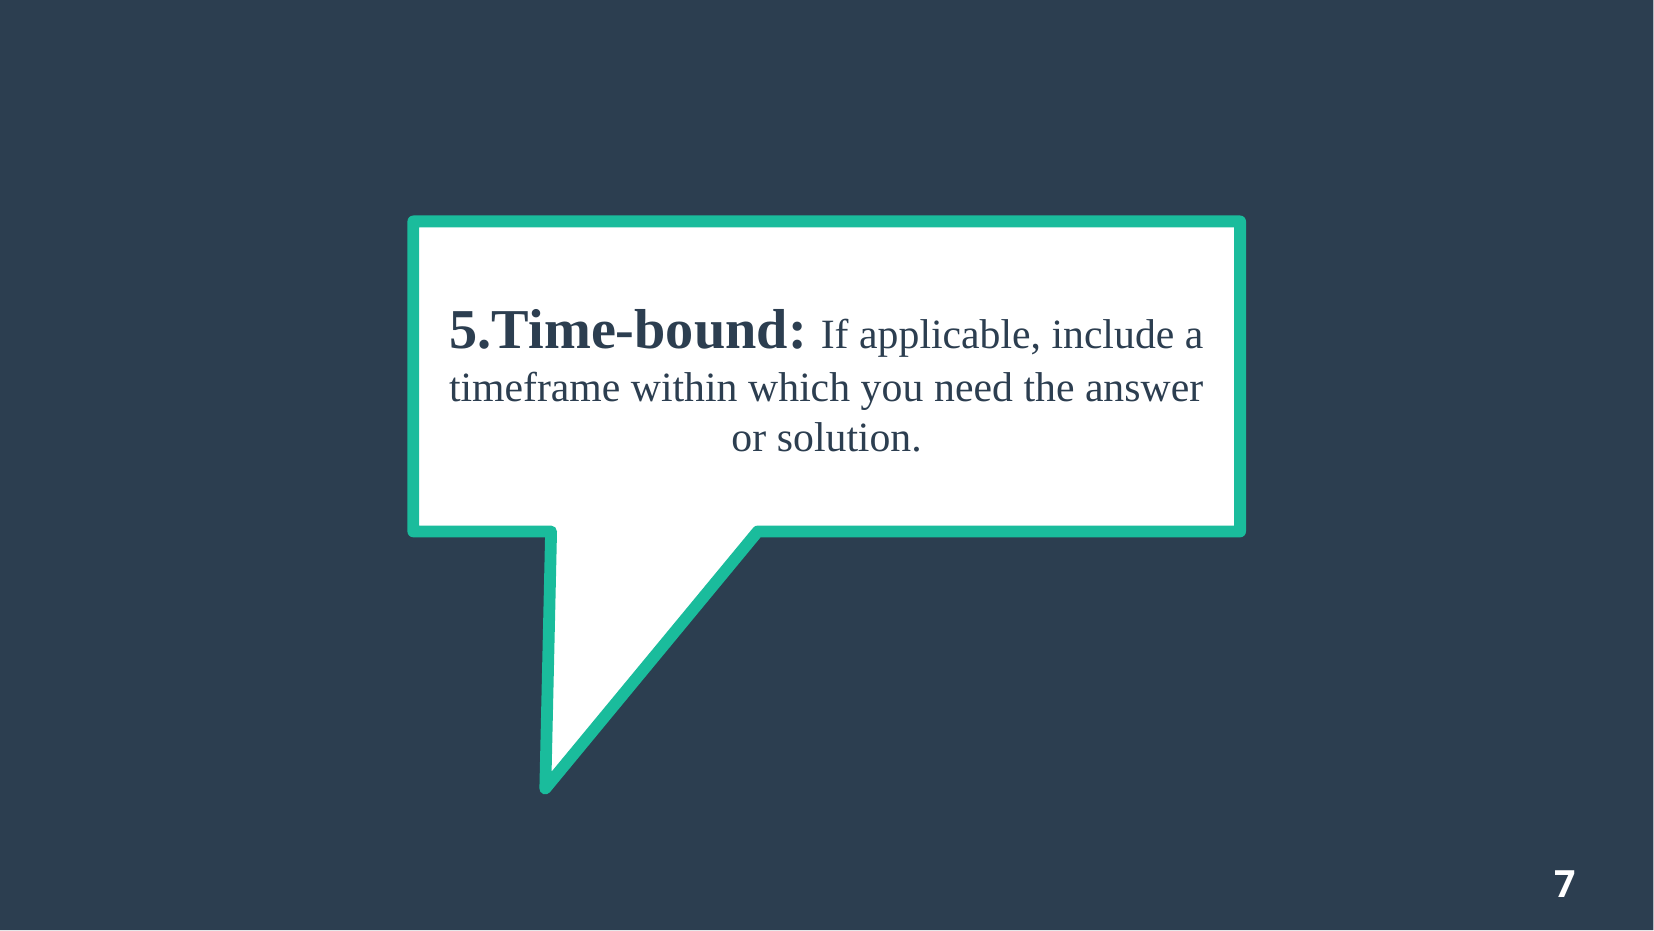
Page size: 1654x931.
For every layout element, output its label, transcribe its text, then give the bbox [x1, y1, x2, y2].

title 5.Time-bound: If applicable, include a timeframe within which you need the answer or solution. [442, 243, 1211, 510]
slide_number 7 [1500, 836, 1630, 931]
